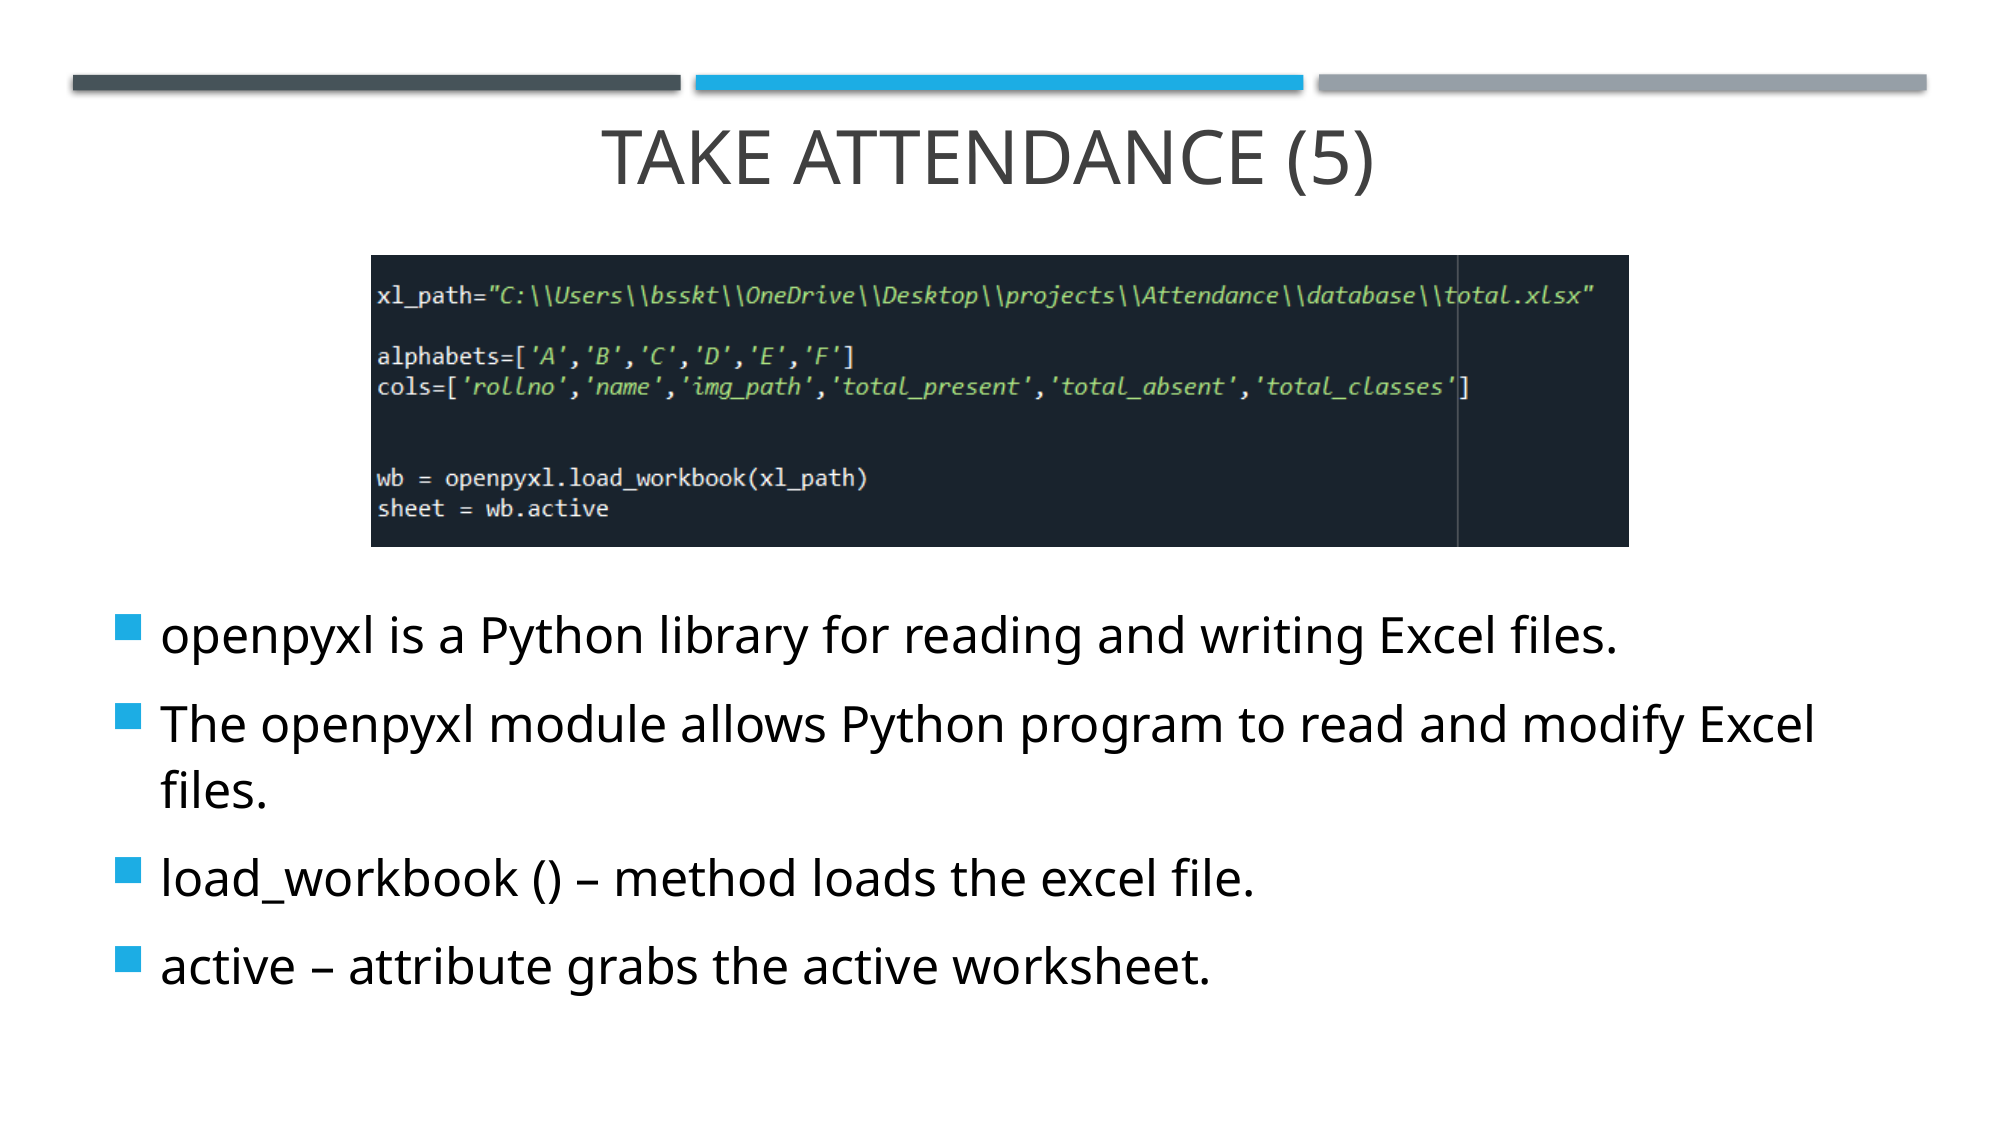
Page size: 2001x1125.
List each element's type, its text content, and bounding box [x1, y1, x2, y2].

list openpyxl is a Python library for reading and writing Excel files. The openpyxl module allows Python program to read and modify Excel files. load_workbook () – method loads the excel file. active – attribute grabs the active worksheet. [95, 498, 1905, 1095]
title Take attendance (5) [83, 11, 1893, 207]
picture [371, 255, 1629, 548]
